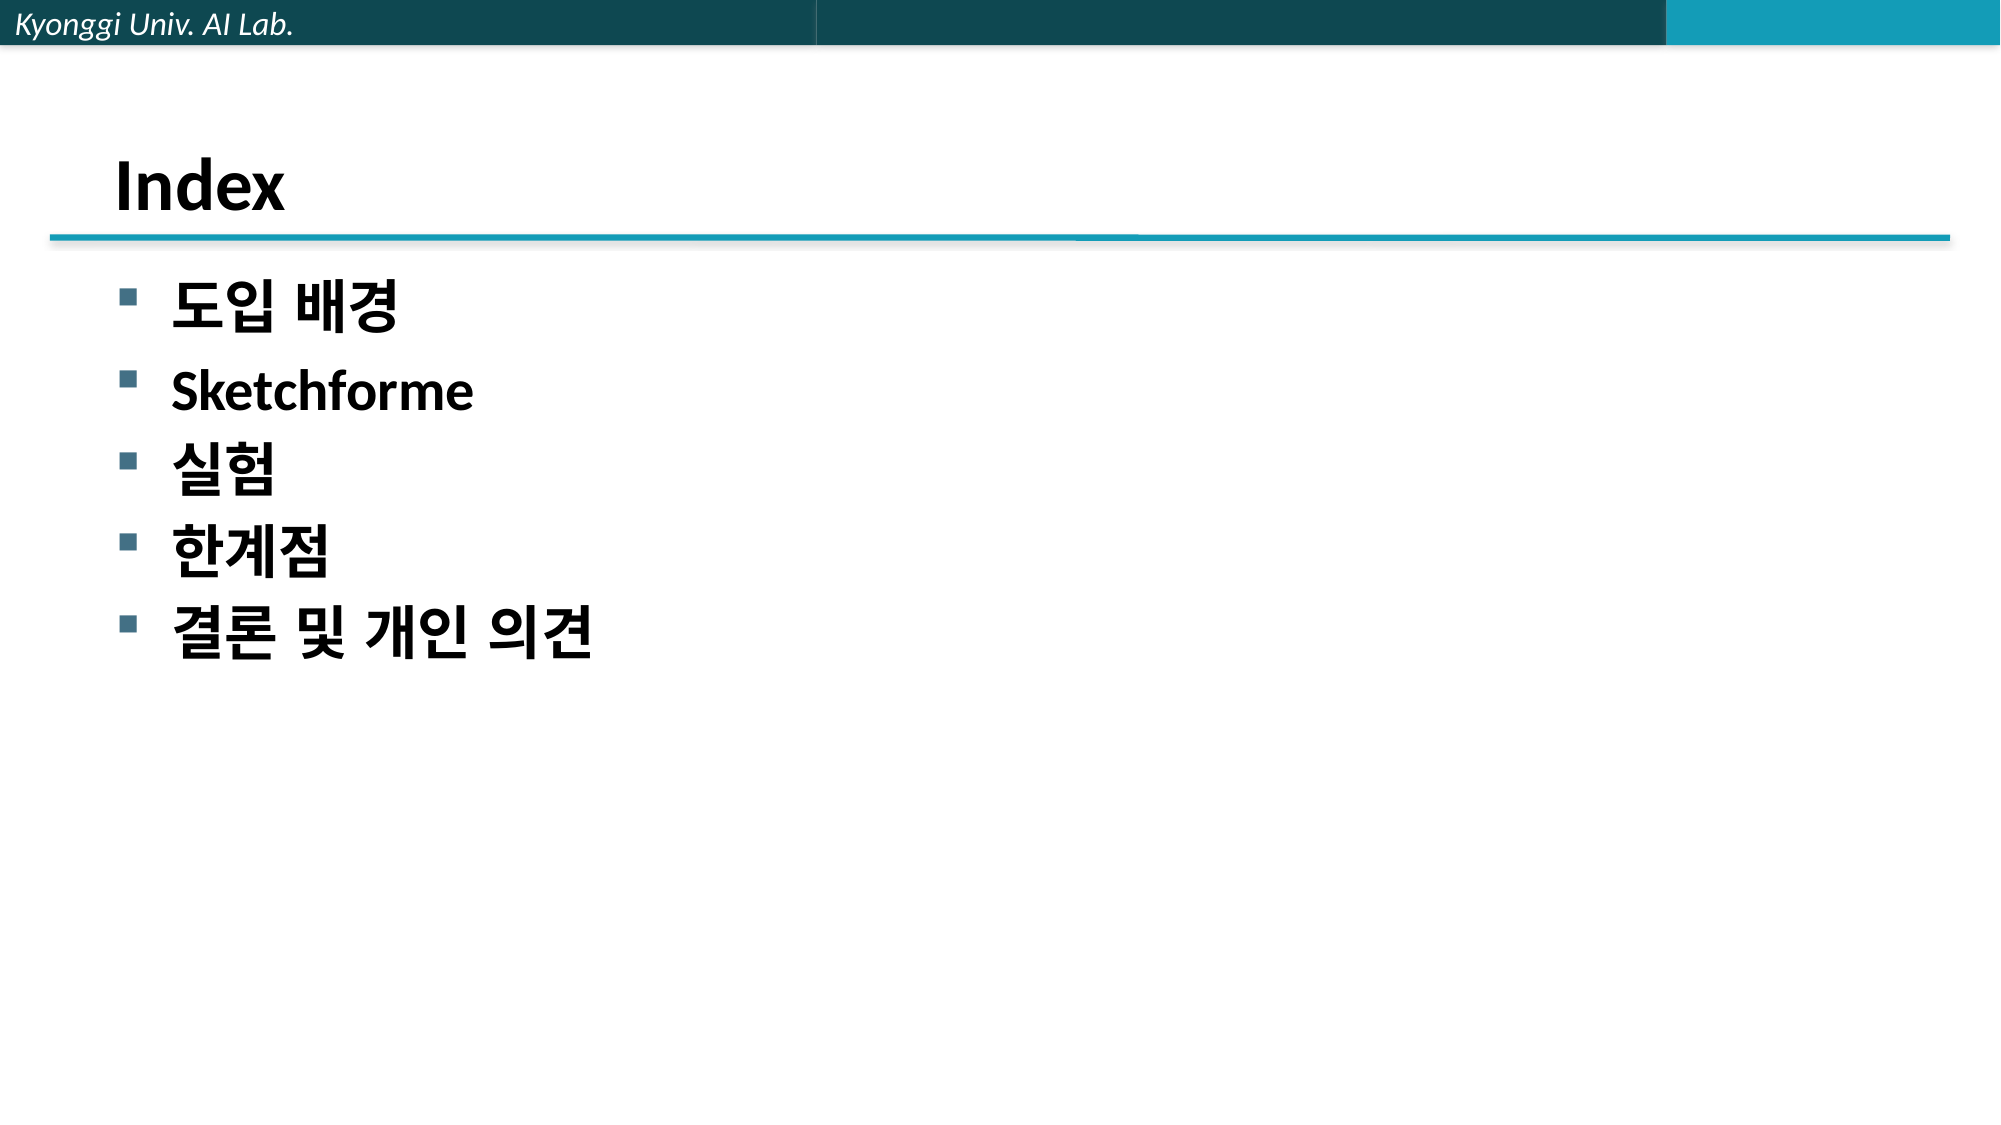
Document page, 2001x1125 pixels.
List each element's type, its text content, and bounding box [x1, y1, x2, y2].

list 도입 배경 Sketchforme 실험 한계점 결론 및 개인 의견 [99, 262, 1900, 1075]
title Index [99, 45, 1900, 233]
